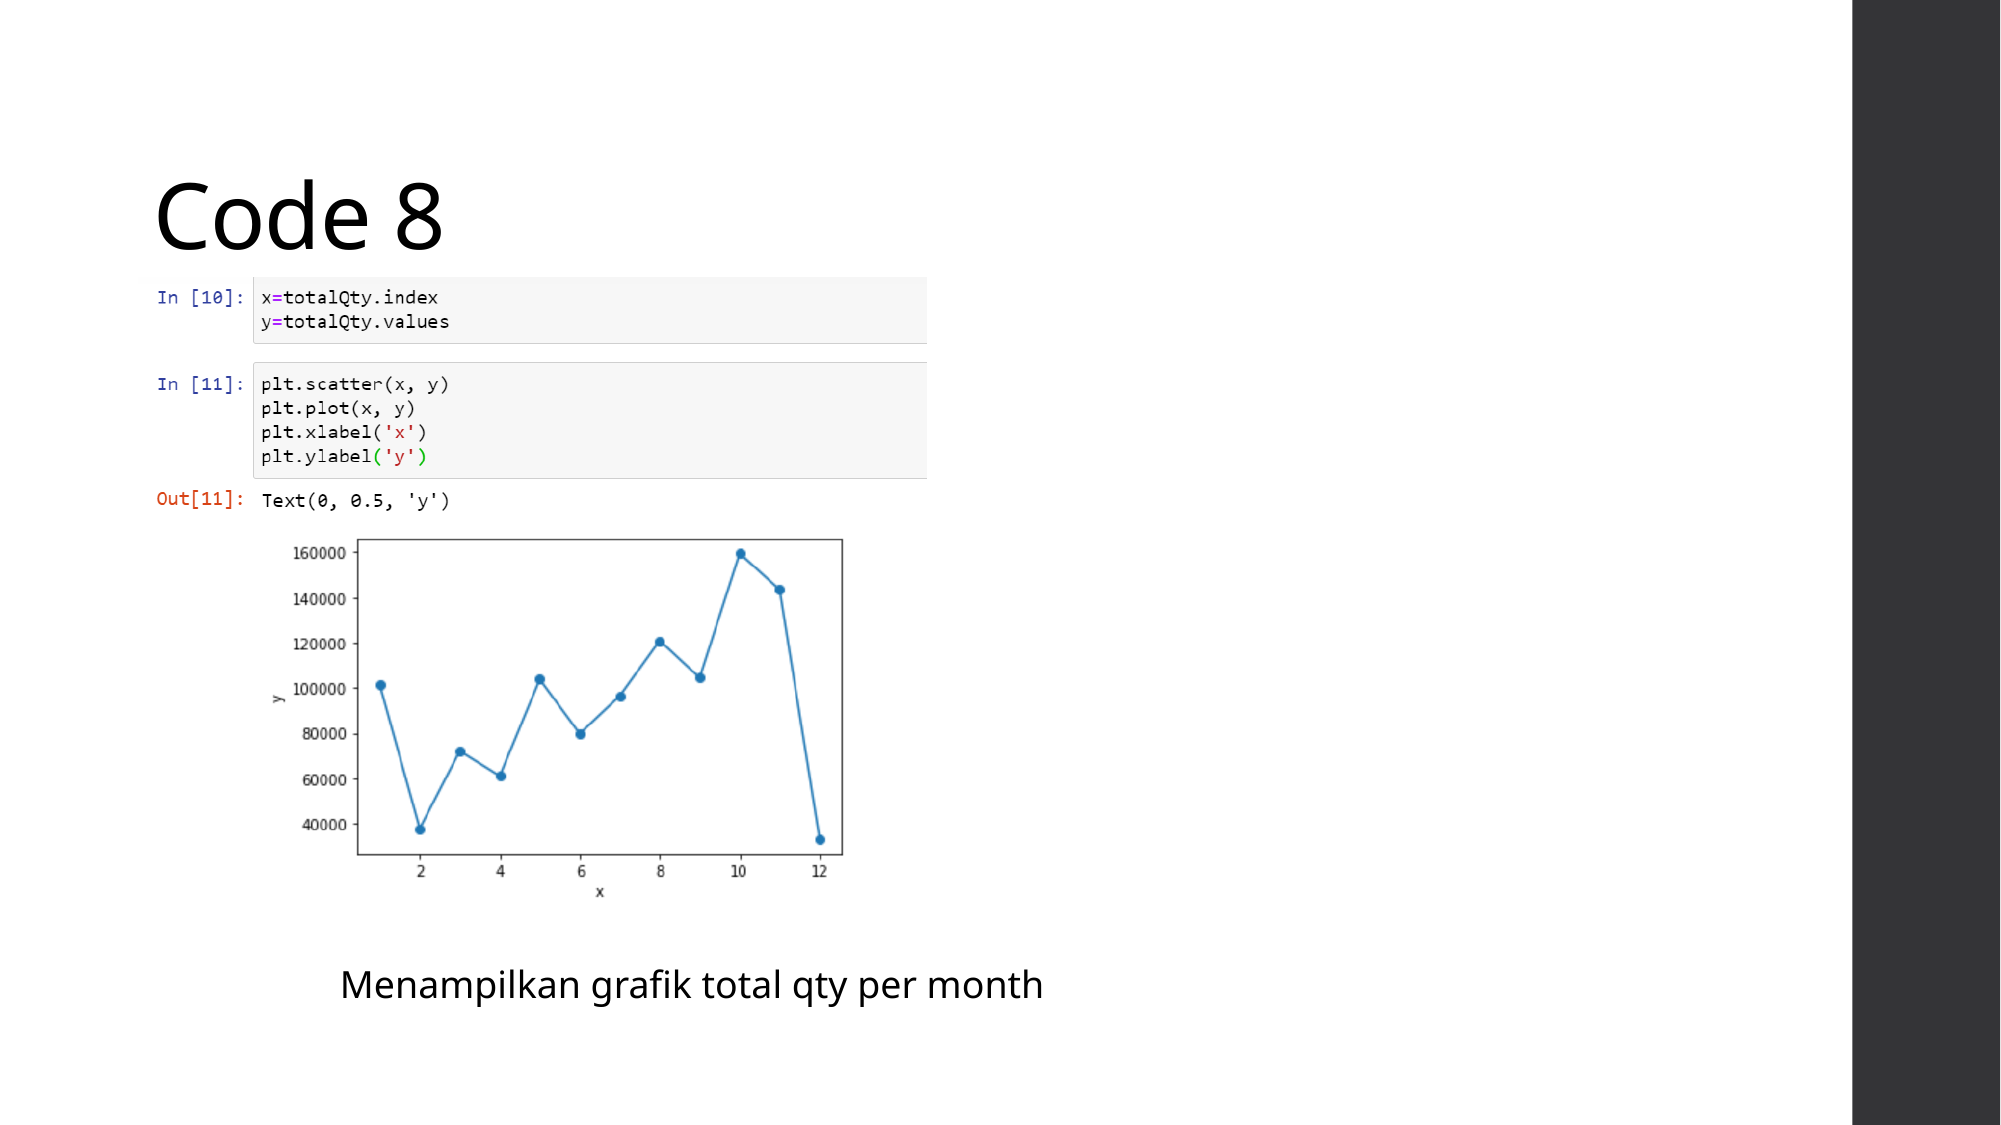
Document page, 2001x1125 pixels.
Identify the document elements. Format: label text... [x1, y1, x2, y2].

picture [138, 277, 927, 909]
title Code 8 [138, 60, 1729, 278]
text_box Menampilkan grafik total qty per month [325, 953, 1060, 1014]
